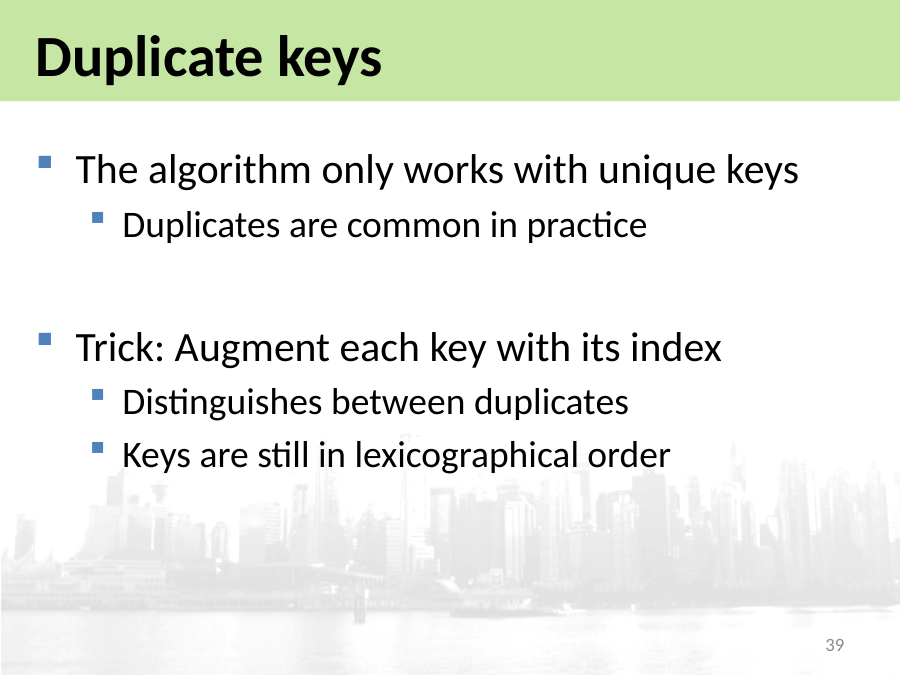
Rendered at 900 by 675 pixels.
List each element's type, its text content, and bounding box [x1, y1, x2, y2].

title Lauterbach et al. [2009] [0, 0, 900, 102]
slide_number 39 [644, 625, 856, 662]
title Duplicate keys [24, 11, 872, 95]
list The algorithm only works with unique keys Duplicates are common in practice Trick: Augment each key with its index Distinguishes between duplicates Keys are still in lexicographical order [24, 136, 856, 604]
